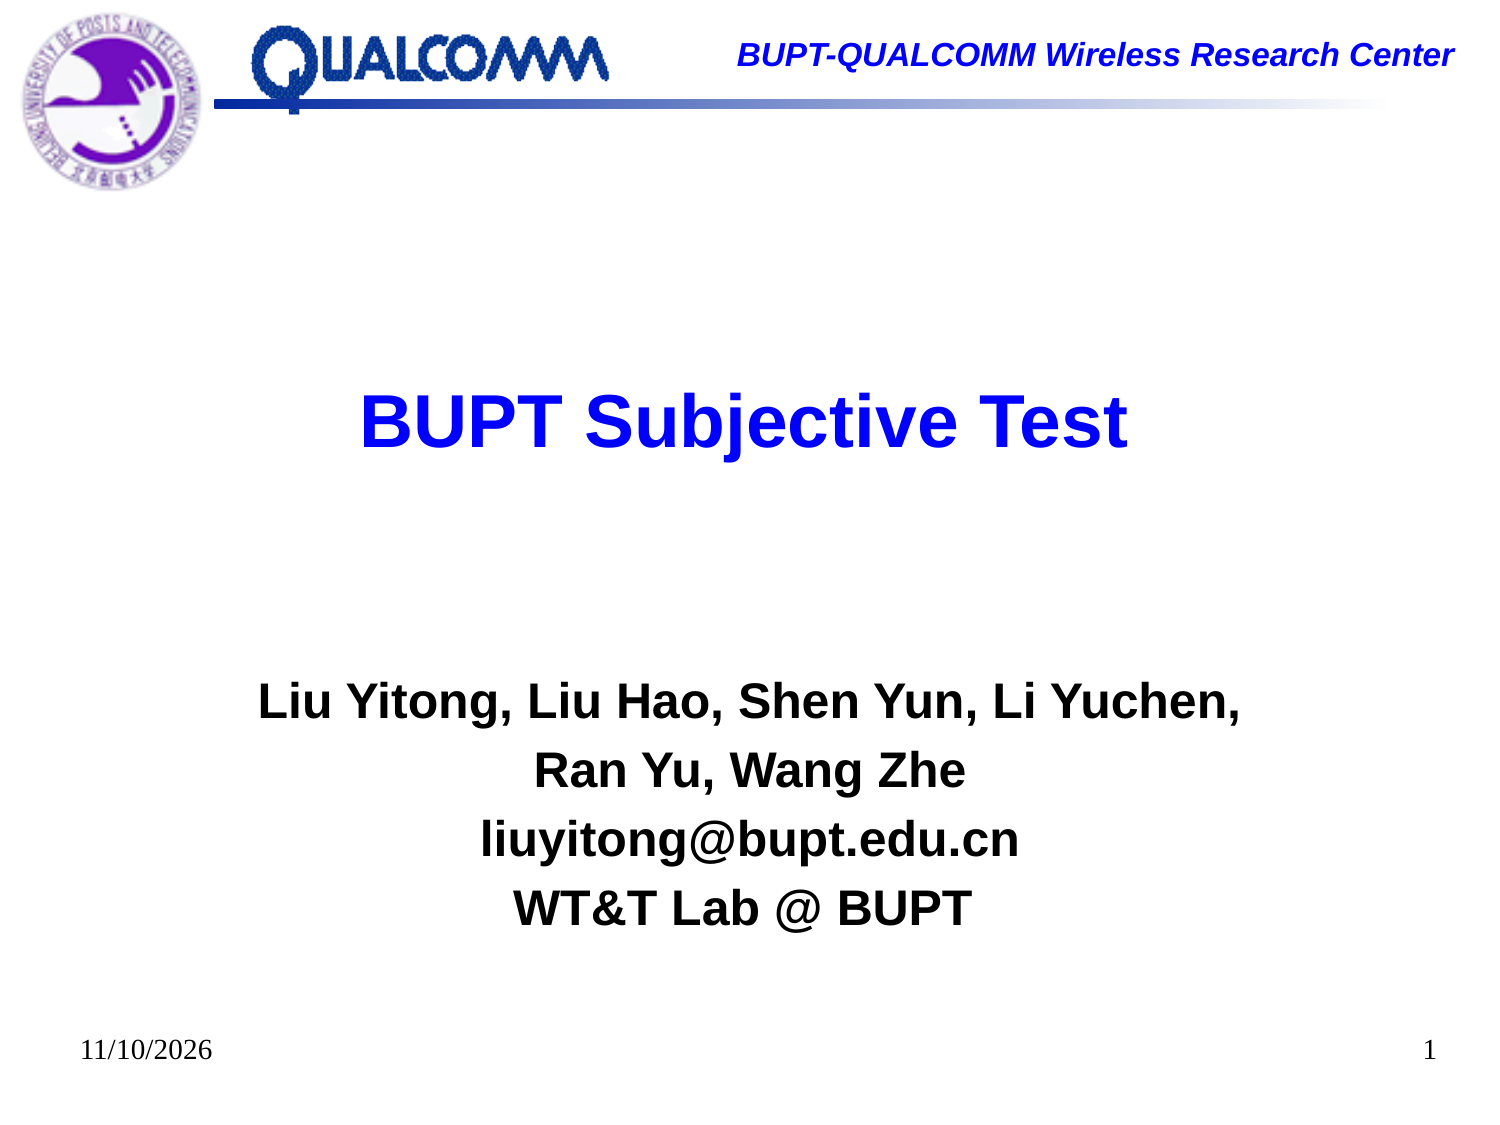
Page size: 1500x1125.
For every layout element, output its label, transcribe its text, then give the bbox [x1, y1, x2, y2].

title BUPT Subjective Test [29, 346, 1459, 457]
slide_number 1 [1139, 1022, 1453, 1099]
picture [0, 0, 213, 208]
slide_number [64, 1022, 378, 1099]
subtitle Liu Yitong, Liu Hao, Shen Yun, Li Yuchen, Ran Yu, Wang Zhe liuyitong@bupt.edu.cn WT&T Lab @ BUPT [135, 668, 1365, 925]
